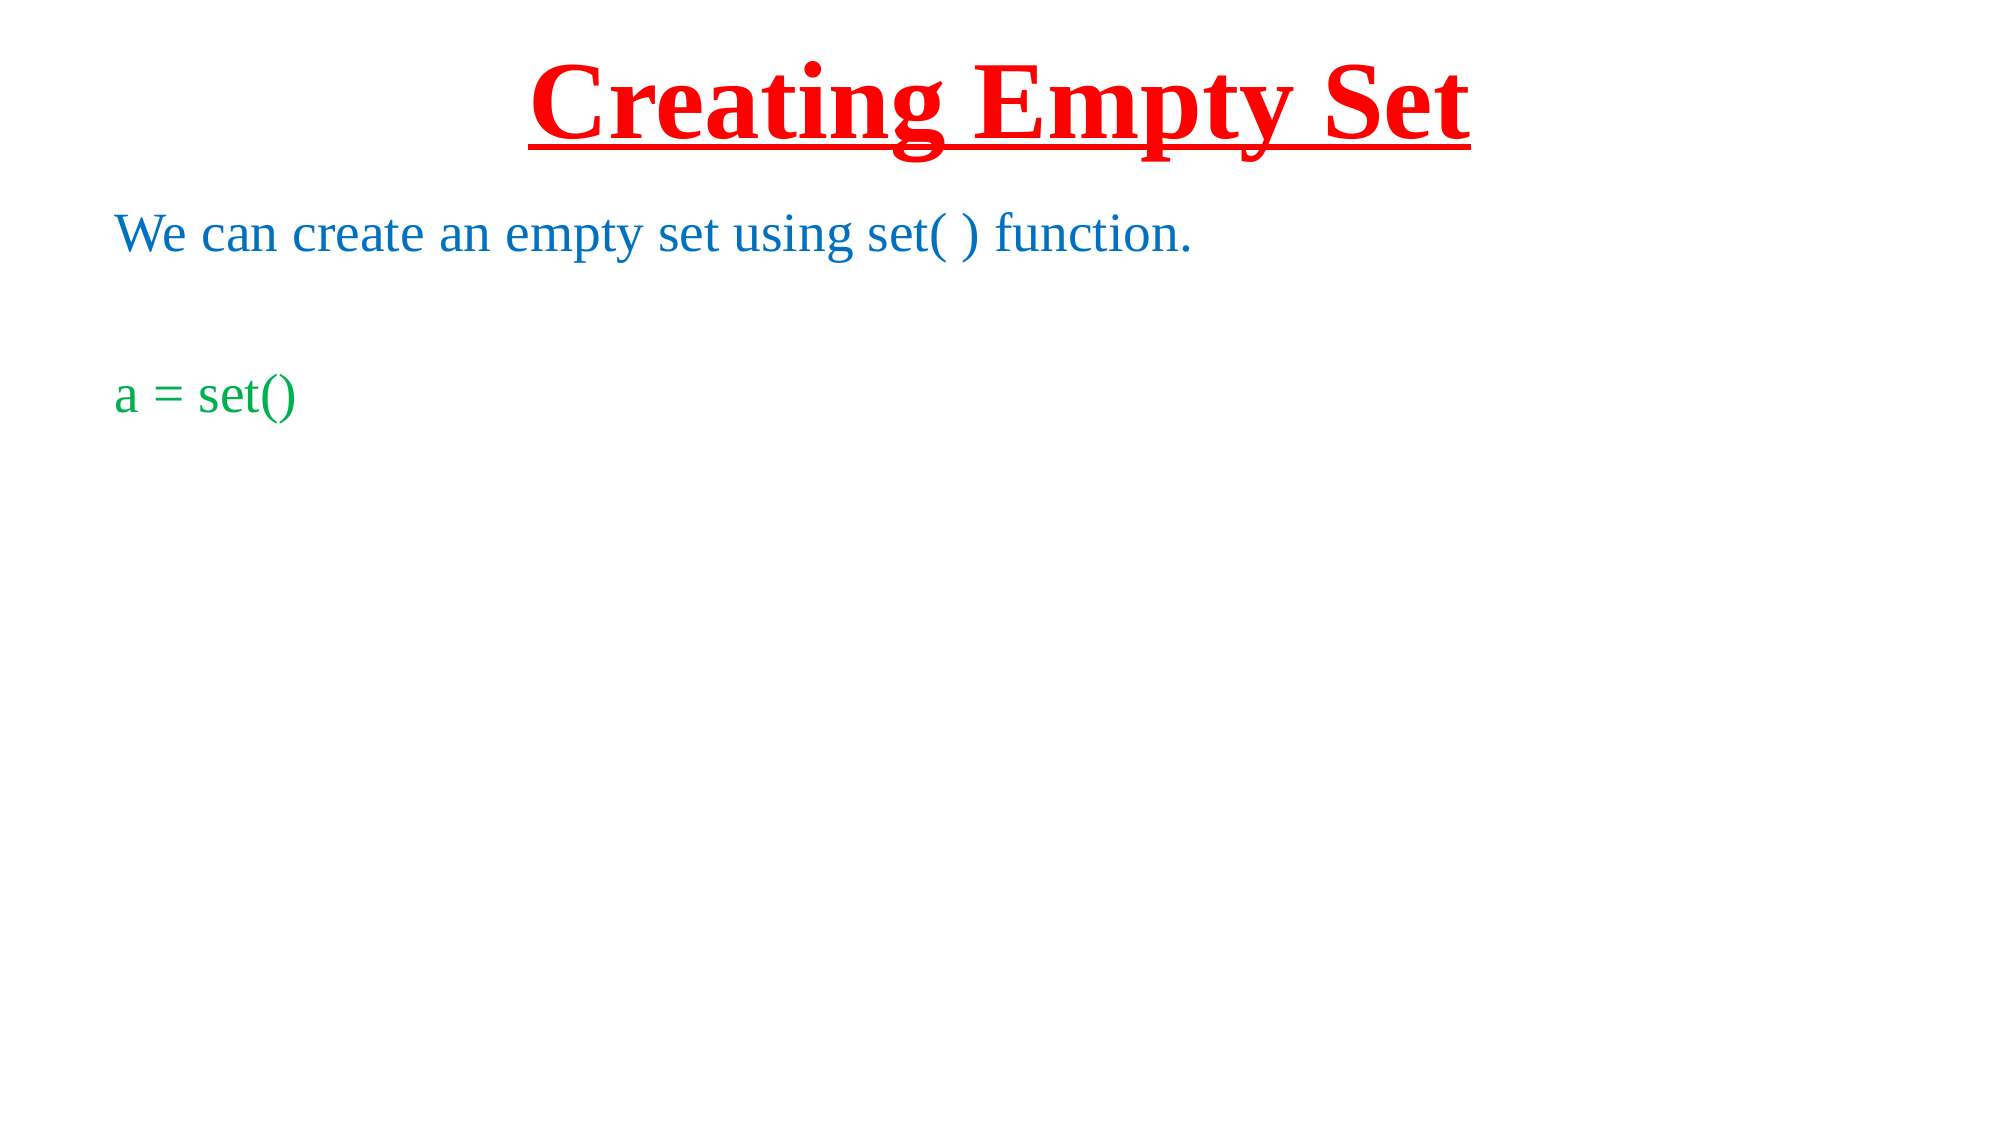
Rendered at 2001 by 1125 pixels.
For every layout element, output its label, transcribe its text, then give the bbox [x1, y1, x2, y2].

title Creating Empty Set [99, 8, 1900, 195]
list We can create an empty set using set( ) function. a = set() [99, 195, 1900, 939]
